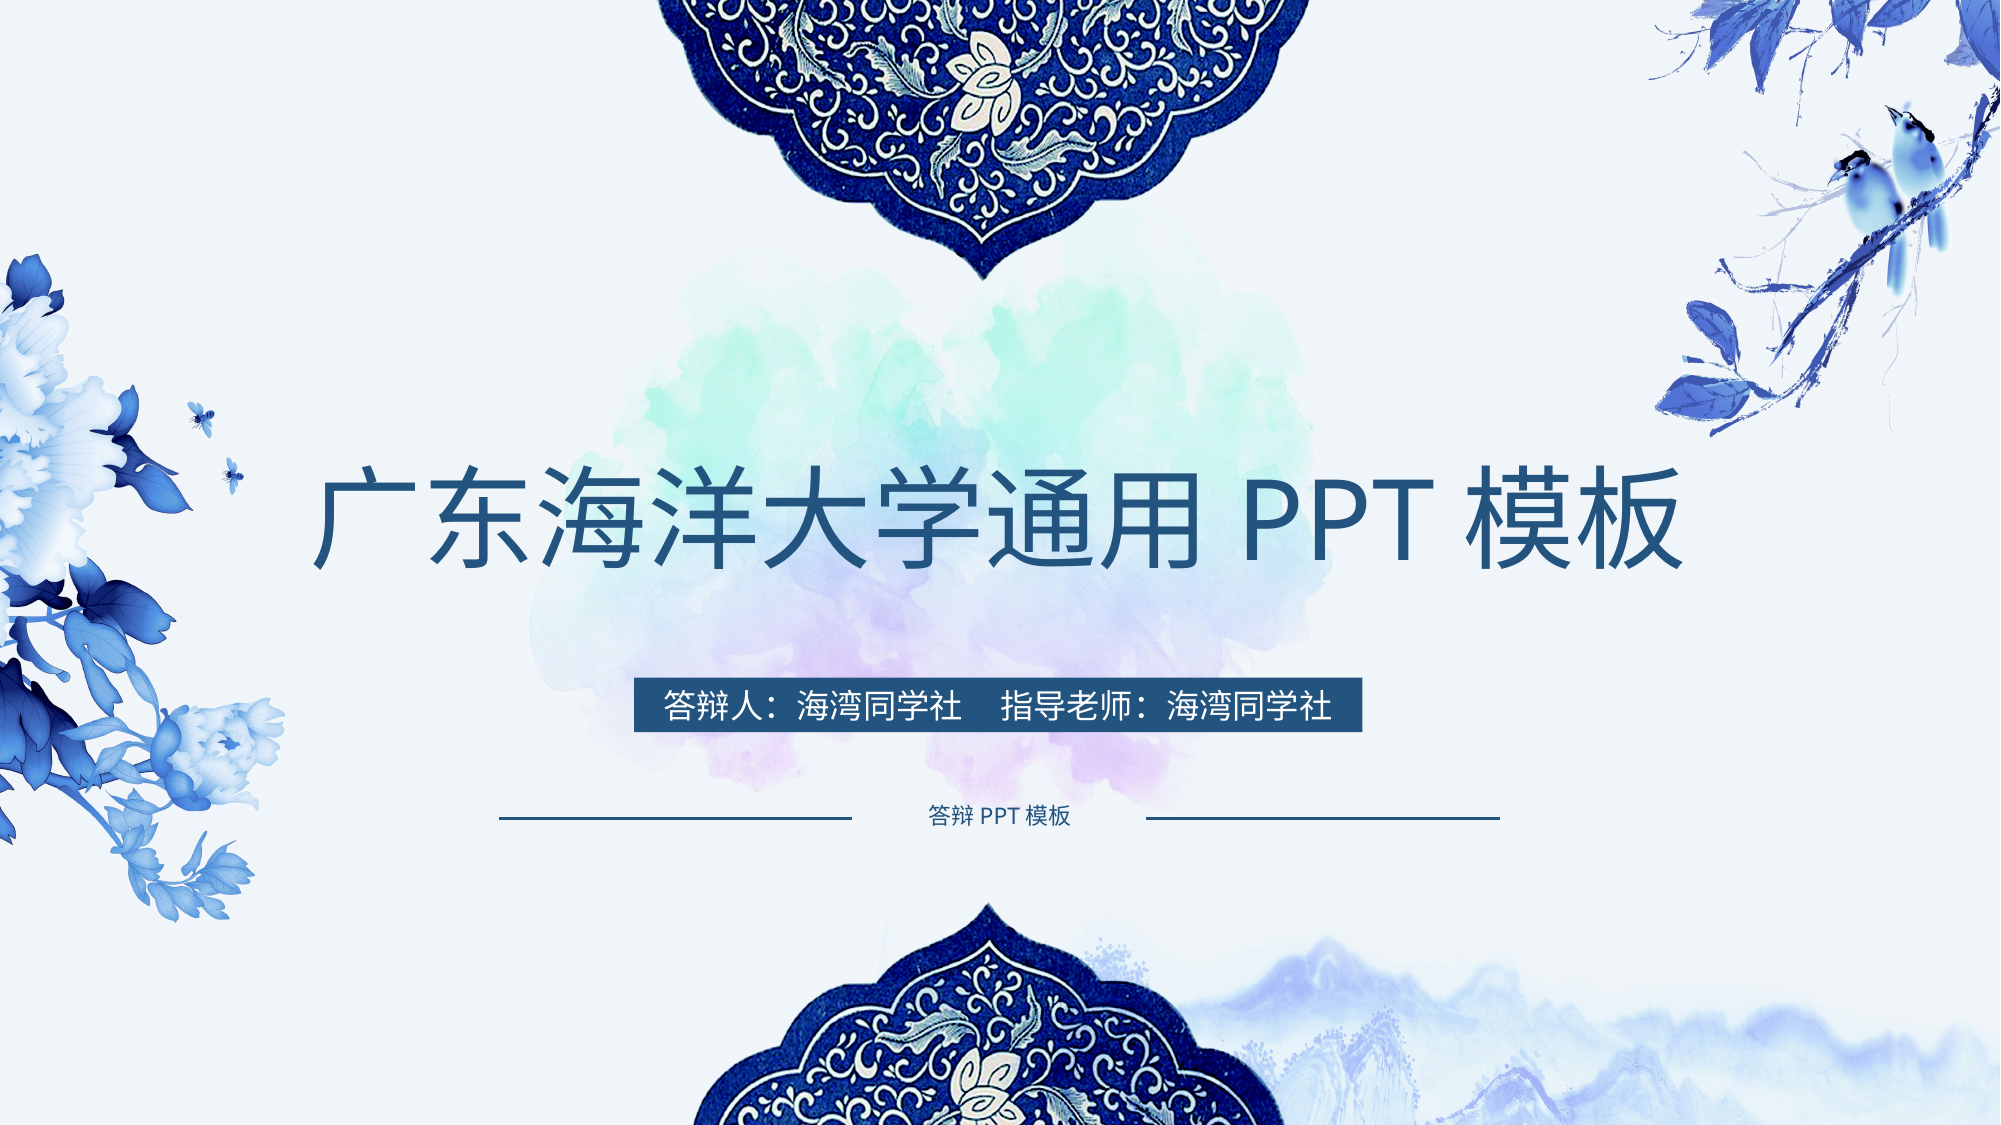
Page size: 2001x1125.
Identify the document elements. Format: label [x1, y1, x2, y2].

text_box [498, 794, 1500, 838]
picture [0, 0, 2000, 1125]
